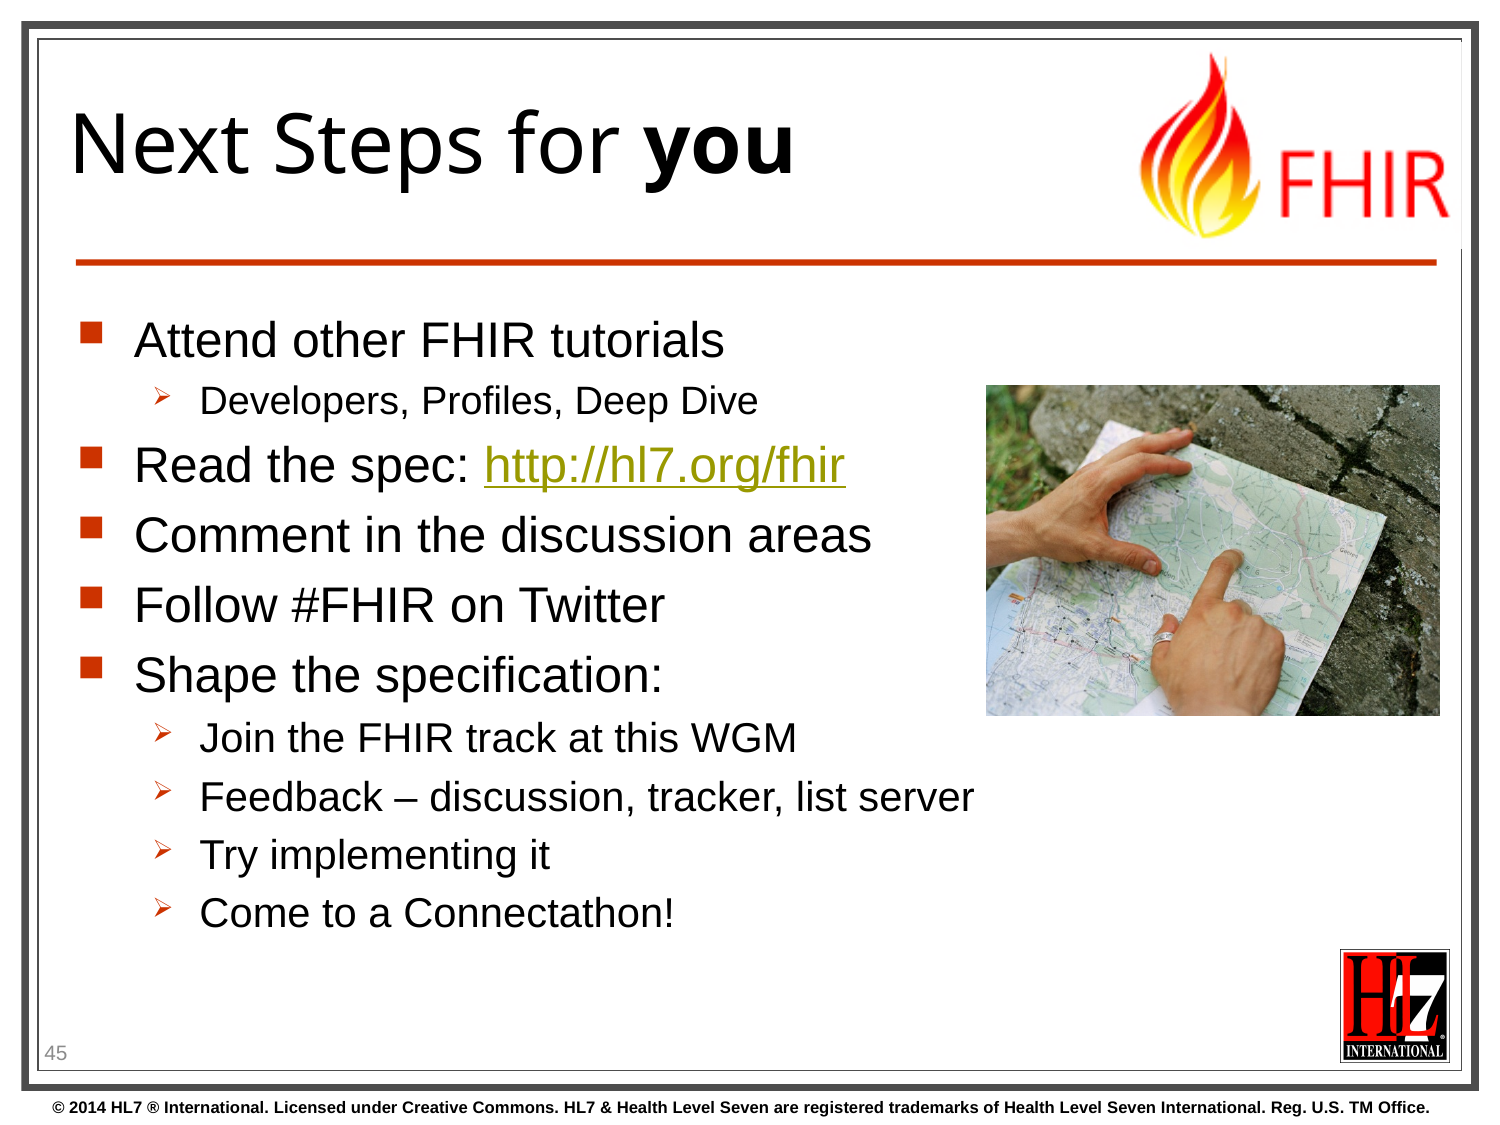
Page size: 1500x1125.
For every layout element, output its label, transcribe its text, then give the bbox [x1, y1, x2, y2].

list Attend other FHIR tutorials Developers, Profiles, Deep Dive Read the spec: http://hl7.org/fhir Comment in the discussion areas Follow #FHIR on Twitter Shape the specification: Join the FHIR track at this WGM Feedback – discussion, tracker, list server Try implementing it Come to a Connectathon! [62, 299, 1438, 1035]
title Next Steps for you [53, 54, 1122, 244]
picture [1340, 949, 1450, 1063]
picture [985, 385, 1440, 717]
slide_number 45 [29, 1034, 148, 1071]
picture [1127, 42, 1462, 249]
